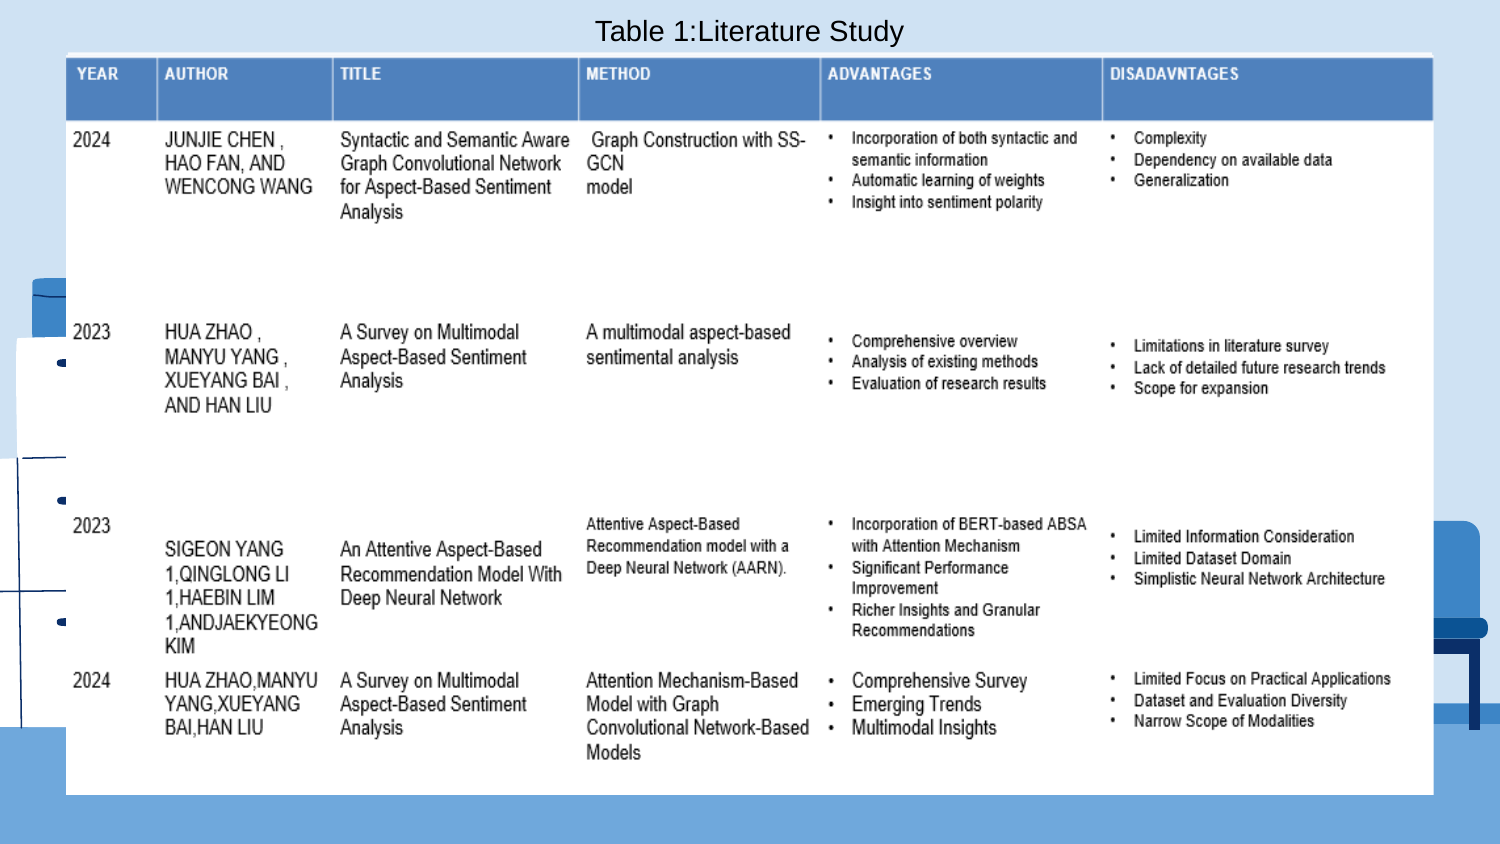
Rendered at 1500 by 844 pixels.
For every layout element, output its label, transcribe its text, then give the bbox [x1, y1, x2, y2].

text_box Table 1:Literature Study [460, 4, 1039, 53]
picture [65, 54, 1434, 795]
